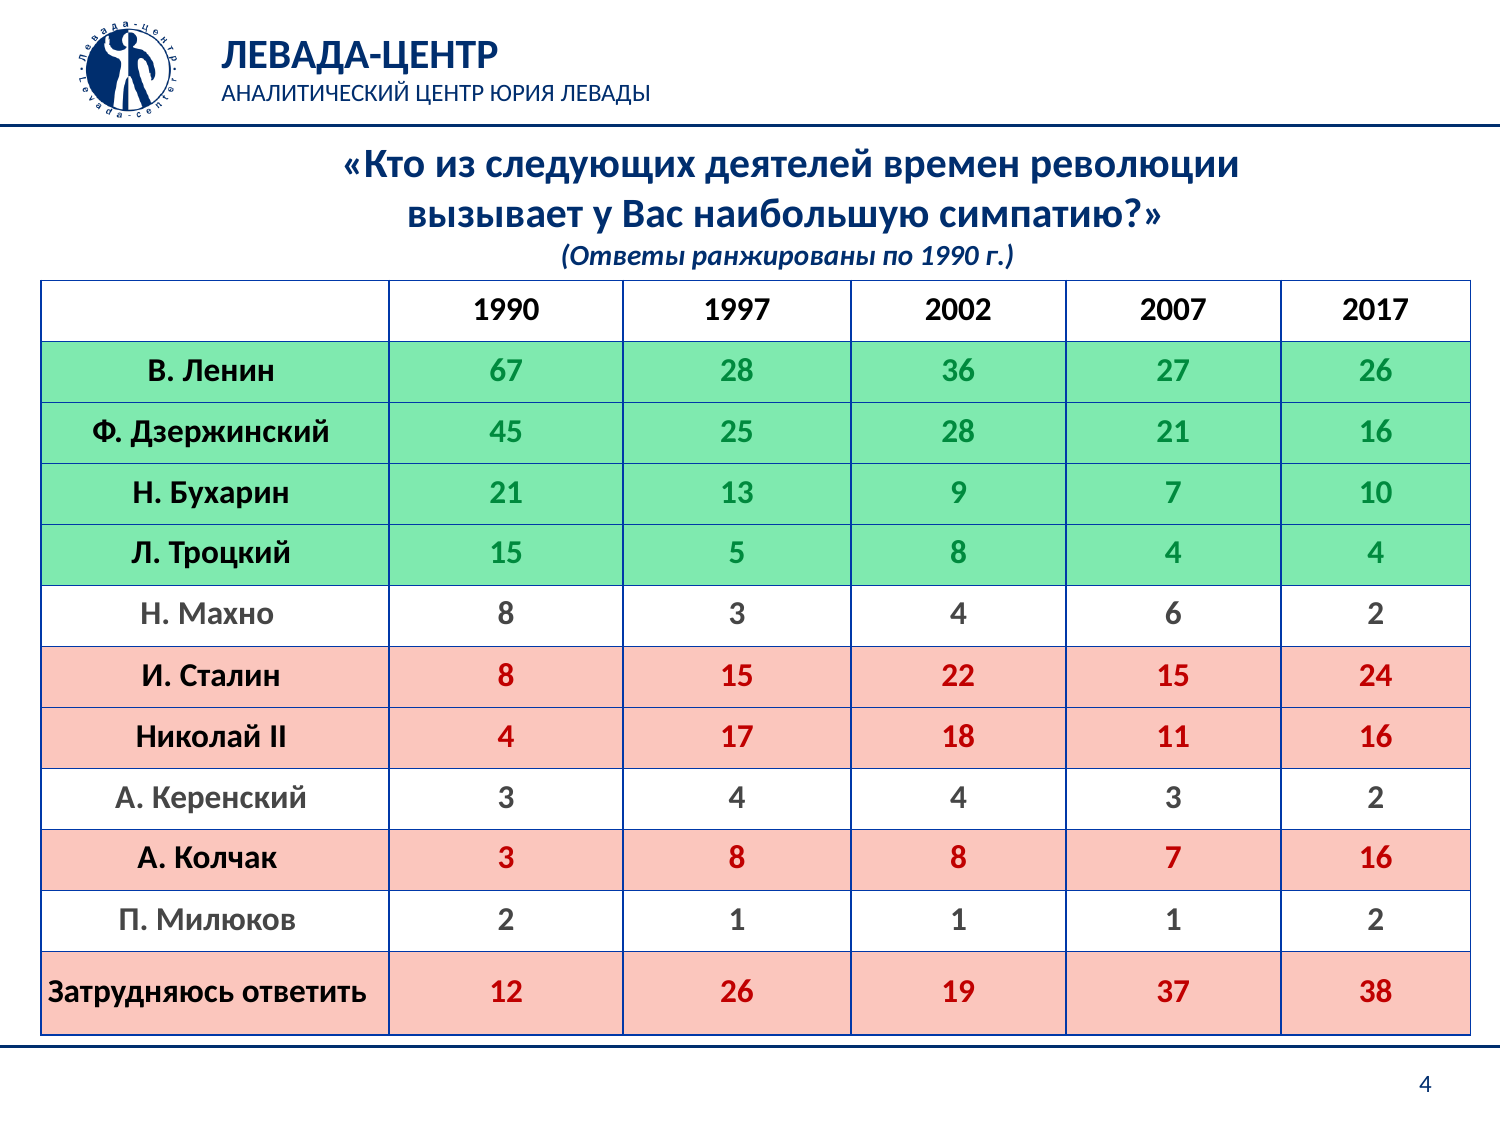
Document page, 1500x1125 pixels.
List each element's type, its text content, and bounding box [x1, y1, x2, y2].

table_cell 2 [1282, 586, 1470, 646]
table_cell 4 [624, 769, 850, 829]
table_cell 16 [1282, 708, 1470, 768]
table_header 2007 [1067, 281, 1280, 341]
table_cell 18 [852, 708, 1065, 768]
table_cell 2 [1282, 769, 1470, 829]
table_cell Затрудняюсь ответить [42, 952, 388, 1034]
table_cell 3 [1067, 769, 1280, 829]
table_cell 21 [1067, 403, 1280, 463]
table_cell 16 [1282, 403, 1470, 463]
table_cell 15 [390, 525, 622, 585]
table_cell 10 [1282, 464, 1470, 524]
table_cell П. Милюков [42, 891, 388, 951]
table_cell 4 [390, 708, 622, 768]
table_cell 27 [1067, 342, 1280, 402]
table_cell 4 [1282, 525, 1470, 585]
table_cell 16 [1282, 830, 1470, 890]
table_cell А. Керенский [42, 769, 388, 829]
table_cell 1 [624, 891, 850, 951]
table_cell Н. Махно [42, 586, 388, 646]
table_cell В. Ленин [42, 342, 388, 402]
table_cell 15 [1067, 647, 1280, 707]
table_cell 2 [1282, 891, 1470, 951]
table_cell 3 [390, 830, 622, 890]
table_cell 8 [852, 830, 1065, 890]
table_cell Л. Троцкий [42, 525, 388, 585]
slide_number 4 [1340, 1058, 1447, 1106]
table_cell 28 [624, 342, 850, 402]
table_header 1997 [624, 281, 850, 341]
table_cell 26 [1282, 342, 1470, 402]
table_cell 25 [624, 403, 850, 463]
table_cell Н. Бухарин [42, 464, 388, 524]
table_cell 8 [624, 830, 850, 890]
table_cell 45 [390, 403, 622, 463]
table_cell 1 [1067, 891, 1280, 951]
table_cell 11 [1067, 708, 1280, 768]
table_cell 4 [852, 769, 1065, 829]
table_cell 28 [852, 403, 1065, 463]
table_cell 3 [390, 769, 622, 829]
table_cell 2 [390, 891, 622, 951]
table_cell 21 [390, 464, 622, 524]
table_cell 5 [624, 525, 850, 585]
table_cell 6 [1067, 586, 1280, 646]
table_cell 1 [852, 891, 1065, 951]
table_cell 19 [852, 952, 1065, 1034]
table_cell 4 [852, 586, 1065, 646]
table_cell 67 [390, 342, 622, 402]
table_cell 7 [1067, 464, 1280, 524]
table_cell 8 [390, 586, 622, 646]
table_cell Николай II [42, 708, 388, 768]
table_cell 15 [624, 647, 850, 707]
table_cell 9 [852, 464, 1065, 524]
table_cell 13 [624, 464, 850, 524]
table_cell 36 [852, 342, 1065, 402]
table_cell 17 [624, 708, 850, 768]
table_cell 37 [1067, 952, 1280, 1034]
table_header [42, 281, 388, 341]
table_cell 8 [852, 525, 1065, 585]
table_cell 4 [1067, 525, 1280, 585]
table_cell 7 [1067, 830, 1280, 890]
text_box «Кто из следующих деятелей времен революции вызывает у Вас наибольшую симпатию?» (Ответы ранжированы по 1990 г.) [257, 128, 1325, 279]
table_cell 8 [390, 647, 622, 707]
picture [76, 19, 178, 120]
table_cell 26 [624, 952, 850, 1034]
table_cell И. Сталин [42, 647, 388, 707]
table_header 2002 [852, 281, 1065, 341]
table_cell Ф. Дзержинский [42, 403, 388, 463]
table_cell А. Колчак [42, 830, 388, 890]
table_cell 24 [1282, 647, 1470, 707]
table_cell 12 [390, 952, 622, 1034]
table_cell 38 [1282, 952, 1470, 1034]
table_cell 3 [624, 586, 850, 646]
table_header 2017 [1282, 281, 1470, 341]
table_cell 22 [852, 647, 1065, 707]
table_header 1990 [390, 281, 622, 341]
